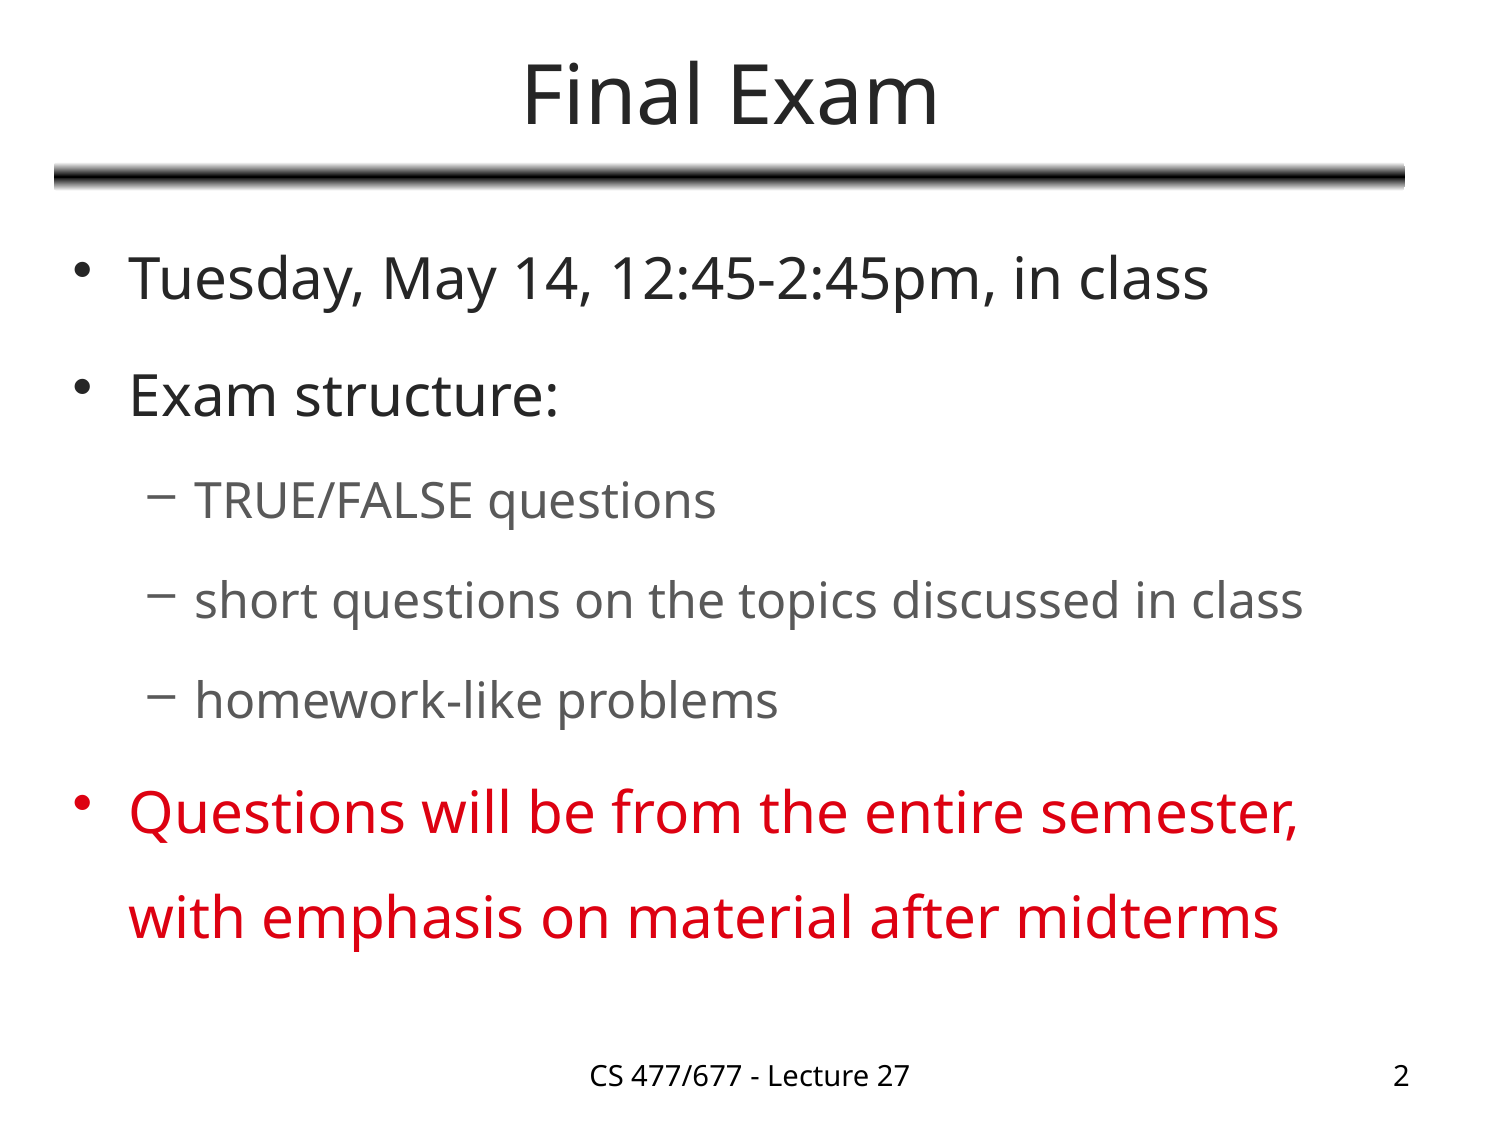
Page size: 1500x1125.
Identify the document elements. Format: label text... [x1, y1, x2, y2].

title Final Exam [55, 16, 1407, 166]
list Tuesday, May 14, 12:45-2:45pm, in class Exam structure: TRUE/FALSE questions short questions on the topics discussed in class homework-like problems Questions will be from the entire semester, with emphasis on material after midterms [57, 198, 1426, 1086]
footer CS 477/677 - Lecture 27 [512, 1049, 988, 1103]
slide_number 2 [1074, 1049, 1426, 1103]
